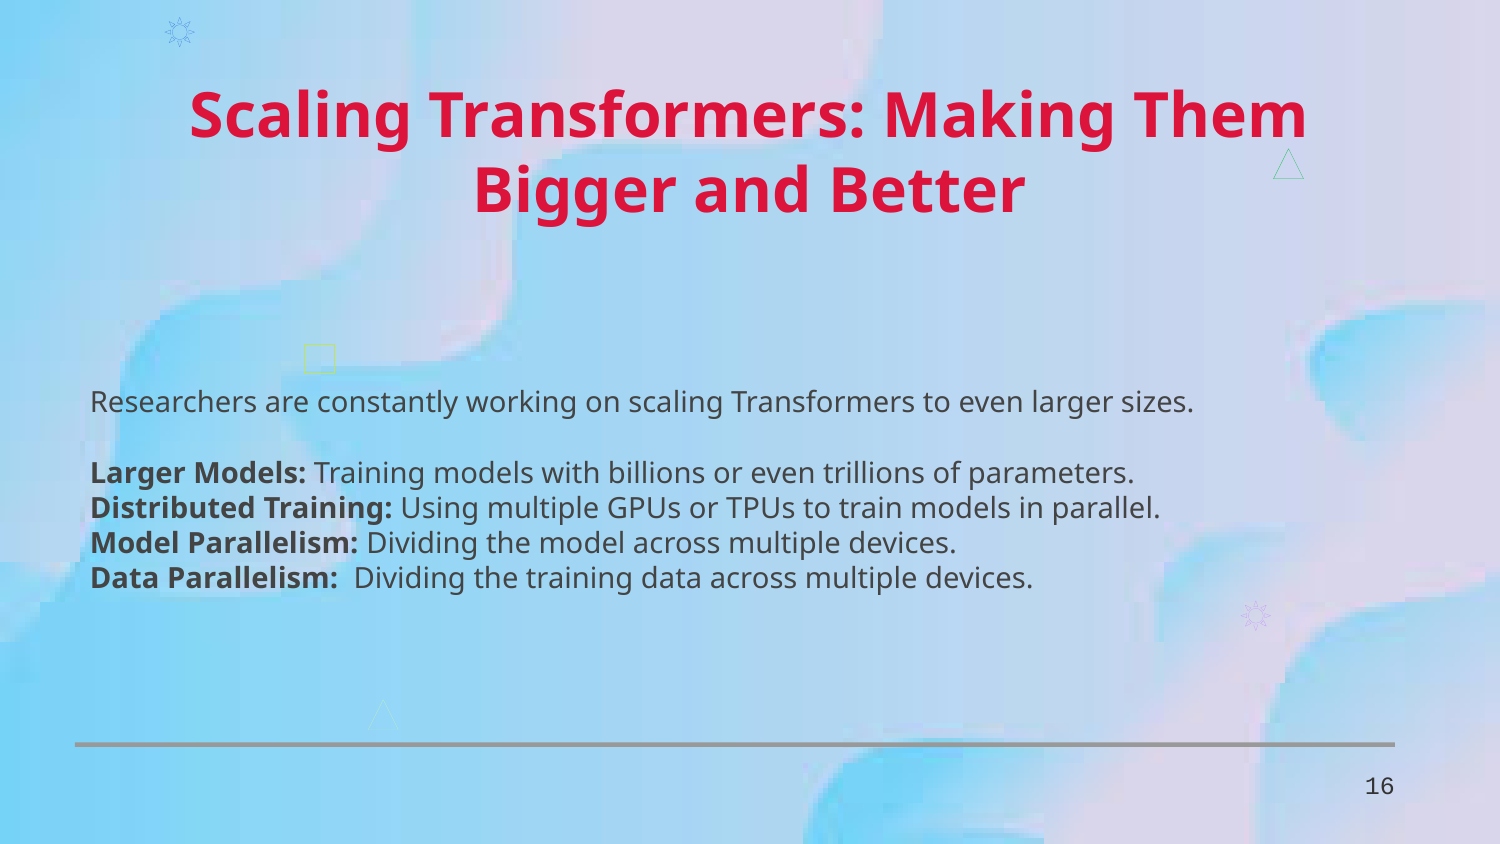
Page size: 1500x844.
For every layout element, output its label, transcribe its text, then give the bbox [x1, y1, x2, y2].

text_box Scaling Transformers: Making Them Bigger and Better [74, 74, 1425, 225]
text_box Researchers are constantly working on scaling Transformers to even larger sizes. Larger Models: Training models with billions or even trillions of parameters. Distributed Training: Using multiple GPUs or TPUs to train models in parallel. Model Parallelism: Dividing the model across multiple devices. Data Parallelism: Dividing the training data across multiple devices. [74, 270, 1425, 777]
picture [0, 0, 1500, 844]
text_box [164, 29, 171, 35]
text_box [74, 742, 1395, 747]
text_box [169, 17, 195, 43]
